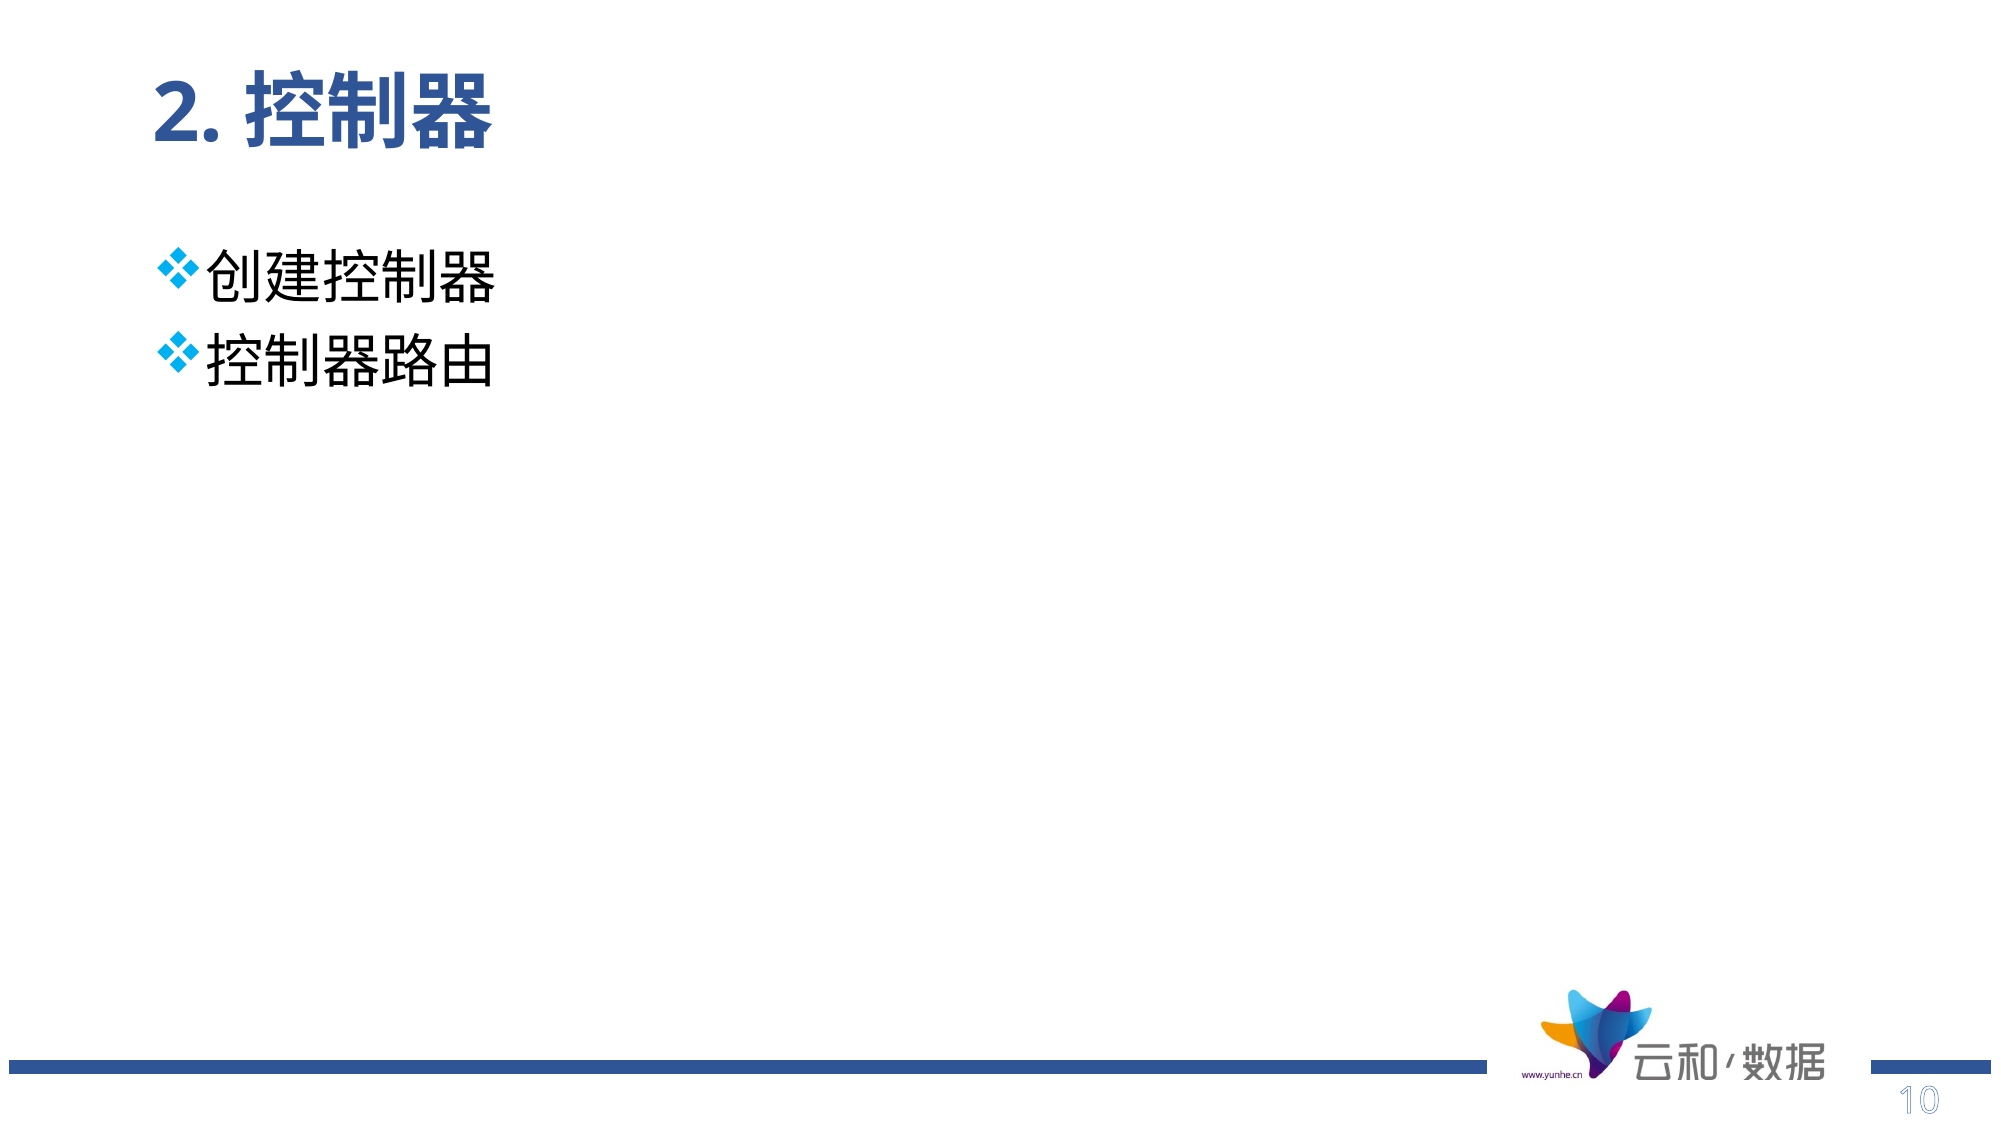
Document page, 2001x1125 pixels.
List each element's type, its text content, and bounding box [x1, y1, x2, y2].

list 创建控制器 控制器路由 [137, 240, 1863, 955]
picture [1504, 981, 1845, 1106]
title 2.控制器 [137, 5, 1863, 224]
